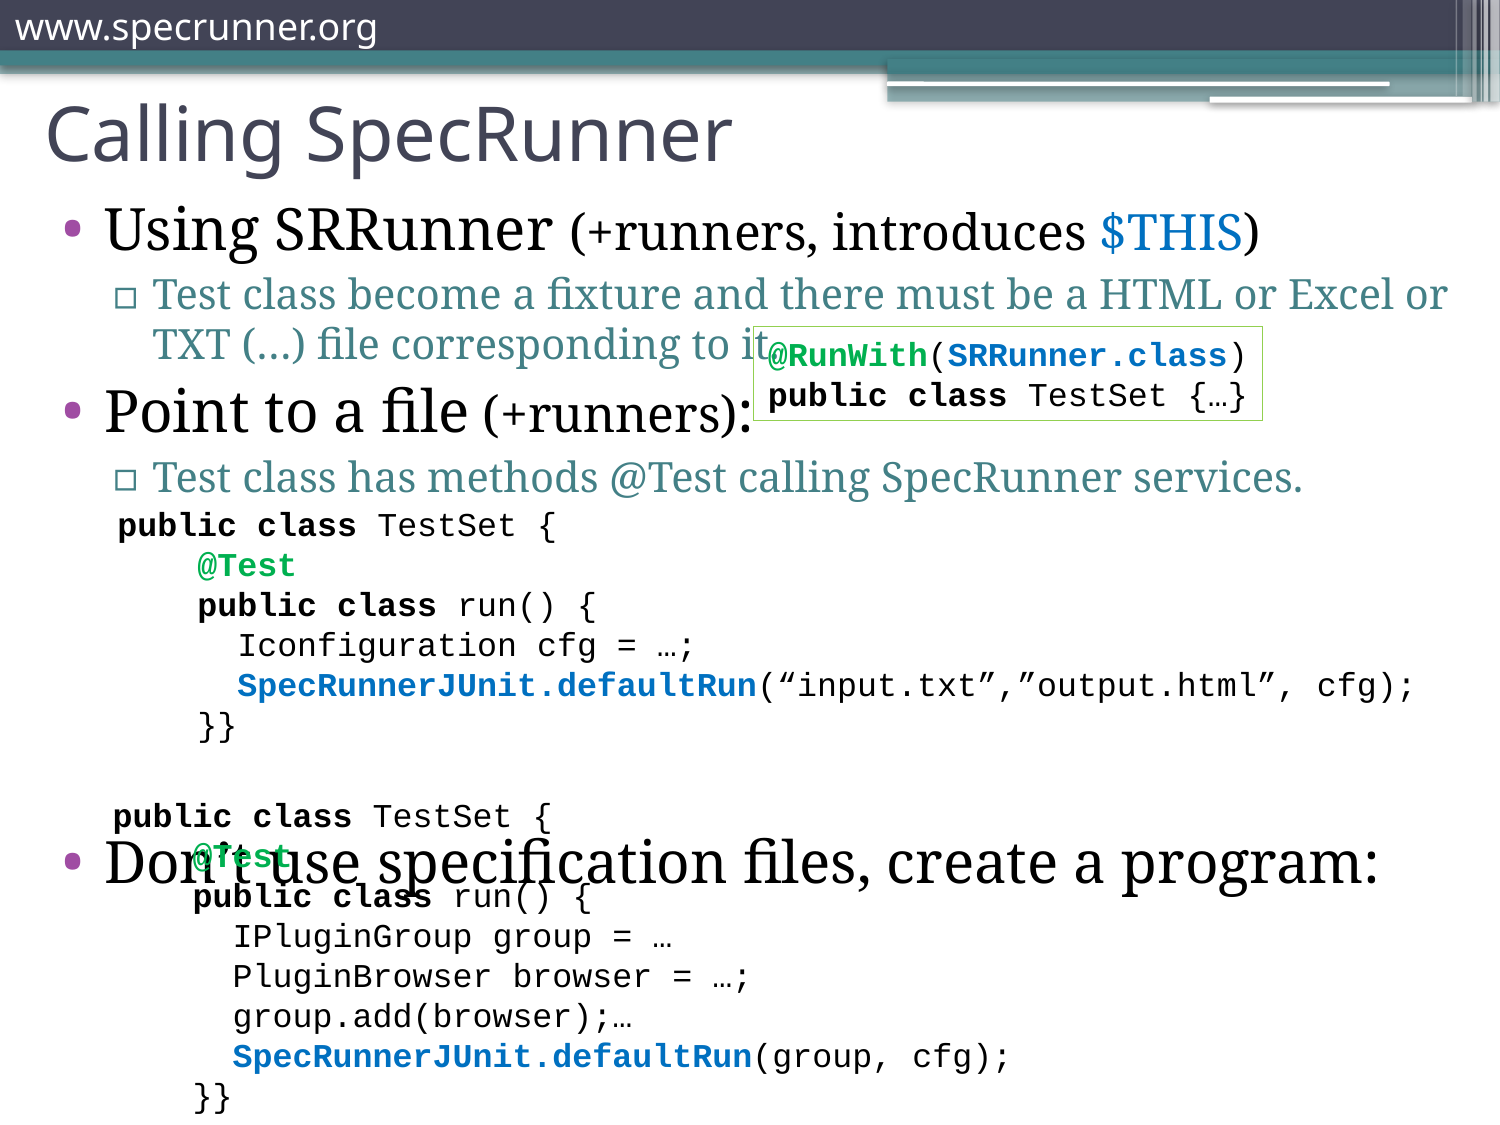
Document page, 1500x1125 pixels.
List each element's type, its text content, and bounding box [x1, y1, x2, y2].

list Using SRRunner (+runners, introduces $THIS) Test class become a fixture and there must be a HTML or Excel or TXT (…) file corresponding to it. Point to a file (+runners): Test class has methods @Test calling SpecRunner services. Don’t use specification files, create a program: [29, 184, 1471, 1094]
text_box @RunWith(SRRunner.class) public class TestSet {…} [753, 326, 1263, 421]
text_box public class TestSet { @Test public class run() { Iconfiguration cfg = …; SpecRunnerJUnit.defaultRun(“input.txt”,”output.html”, cfg); }} [102, 496, 1470, 751]
text_box public class TestSet { @Test public class run() { IPluginGroup group = … PluginBrowser browser = …; group.add(browser);… SpecRunnerJUnit.defaultRun(group, cfg); }} [97, 786, 1028, 1121]
title Calling SpecRunner [29, 78, 1471, 184]
